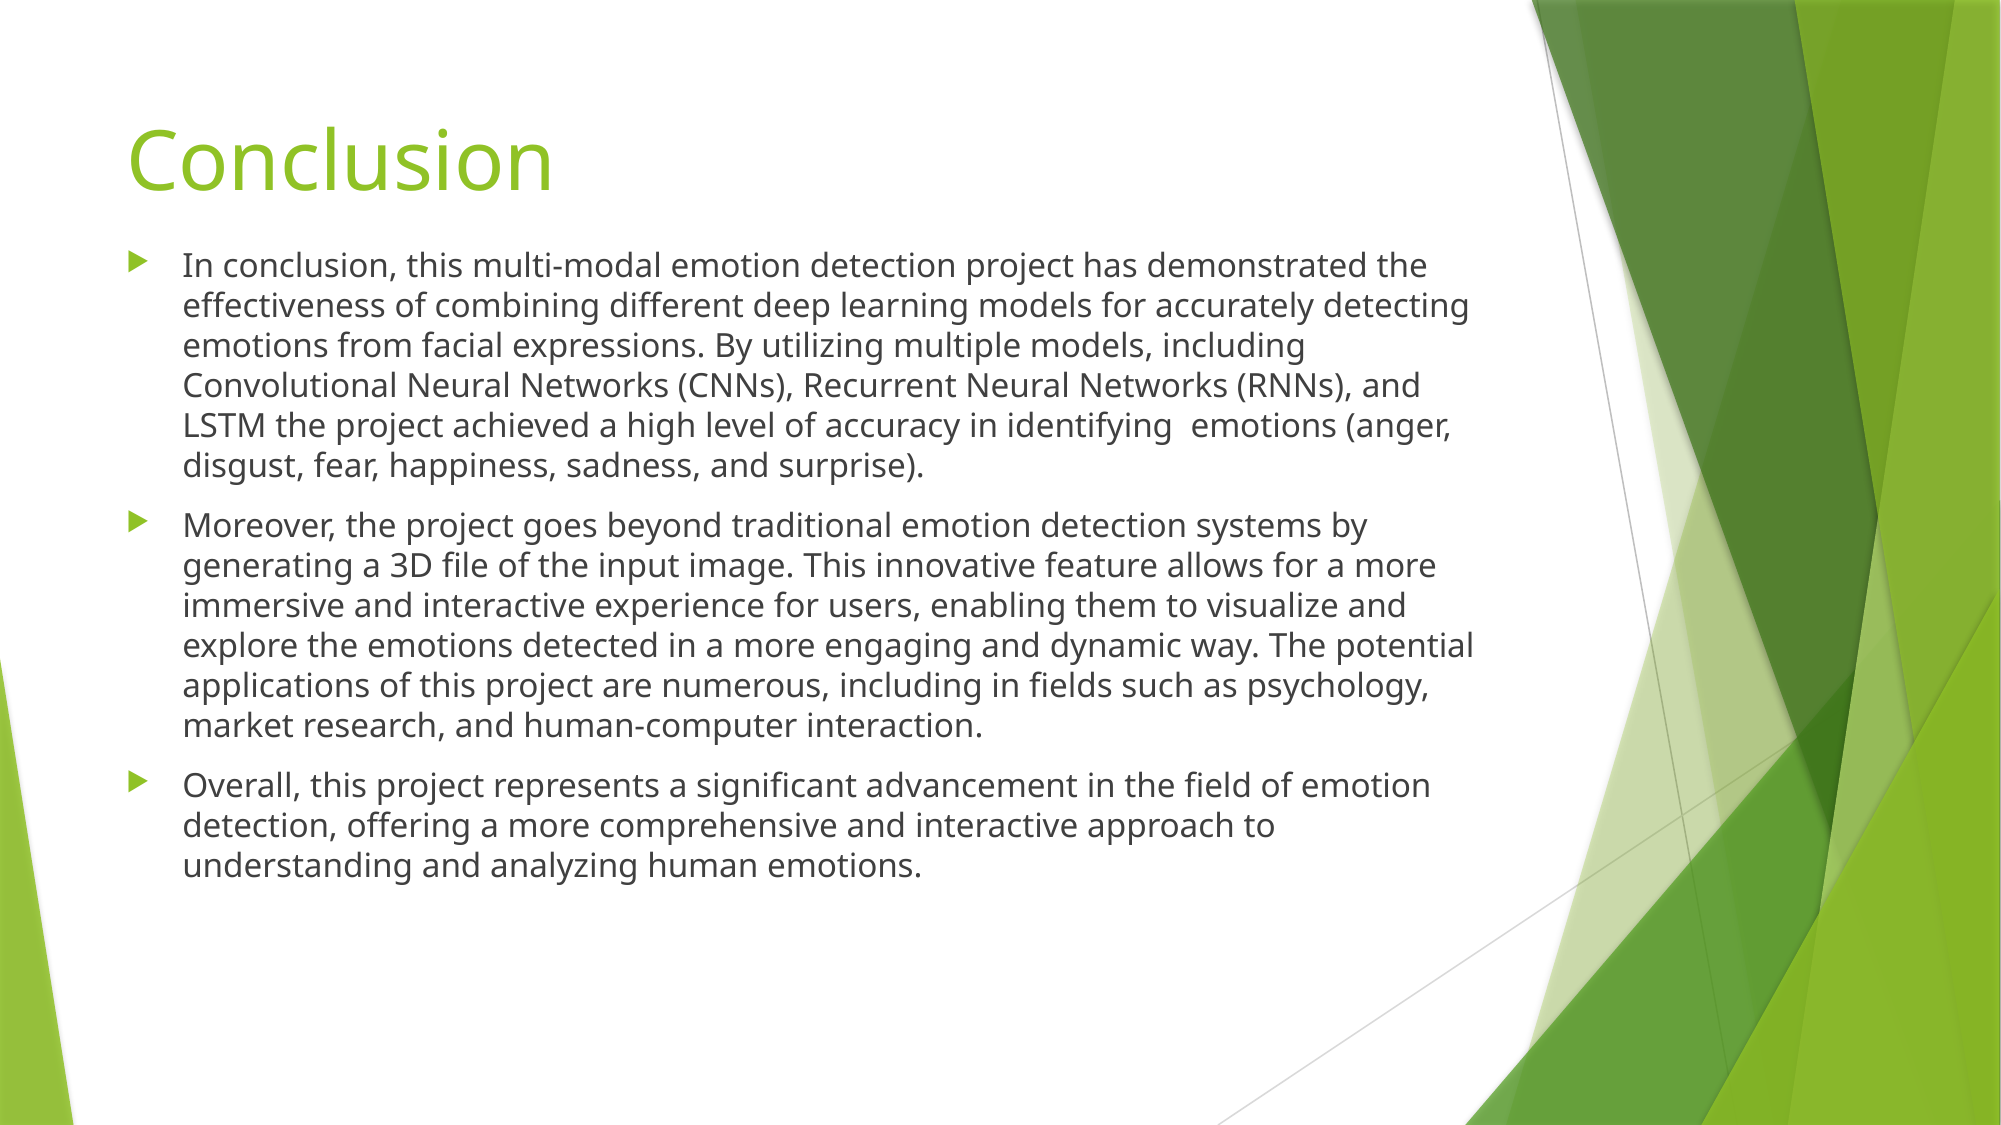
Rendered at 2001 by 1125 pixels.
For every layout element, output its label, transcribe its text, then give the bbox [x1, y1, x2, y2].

title Conclusion [111, 99, 1522, 237]
list In conclusion, this multi-modal emotion detection project has demonstrated the effectiveness of combining different deep learning models for accurately detecting emotions from facial expressions. By utilizing multiple models, including Convolutional Neural Networks (CNNs), Recurrent Neural Networks (RNNs), and LSTM the project achieved a high level of accuracy in identifying emotions (anger, disgust, fear, happiness, sadness, and surprise). Moreover, the project goes beyond traditional emotion detection systems by generating a 3D file of the input image. This innovative feature allows for a more immersive and interactive experience for users, enabling them to visualize and explore the emotions detected in a more engaging and dynamic way. The potential applications of this project are numerous, including in fields such as psychology, market research, and human-computer interaction. Overall, this project represents a significant advancement in the field of emotion detection, offering a more comprehensive and interactive approach to understanding and analyzing human emotions. [111, 237, 1522, 991]
